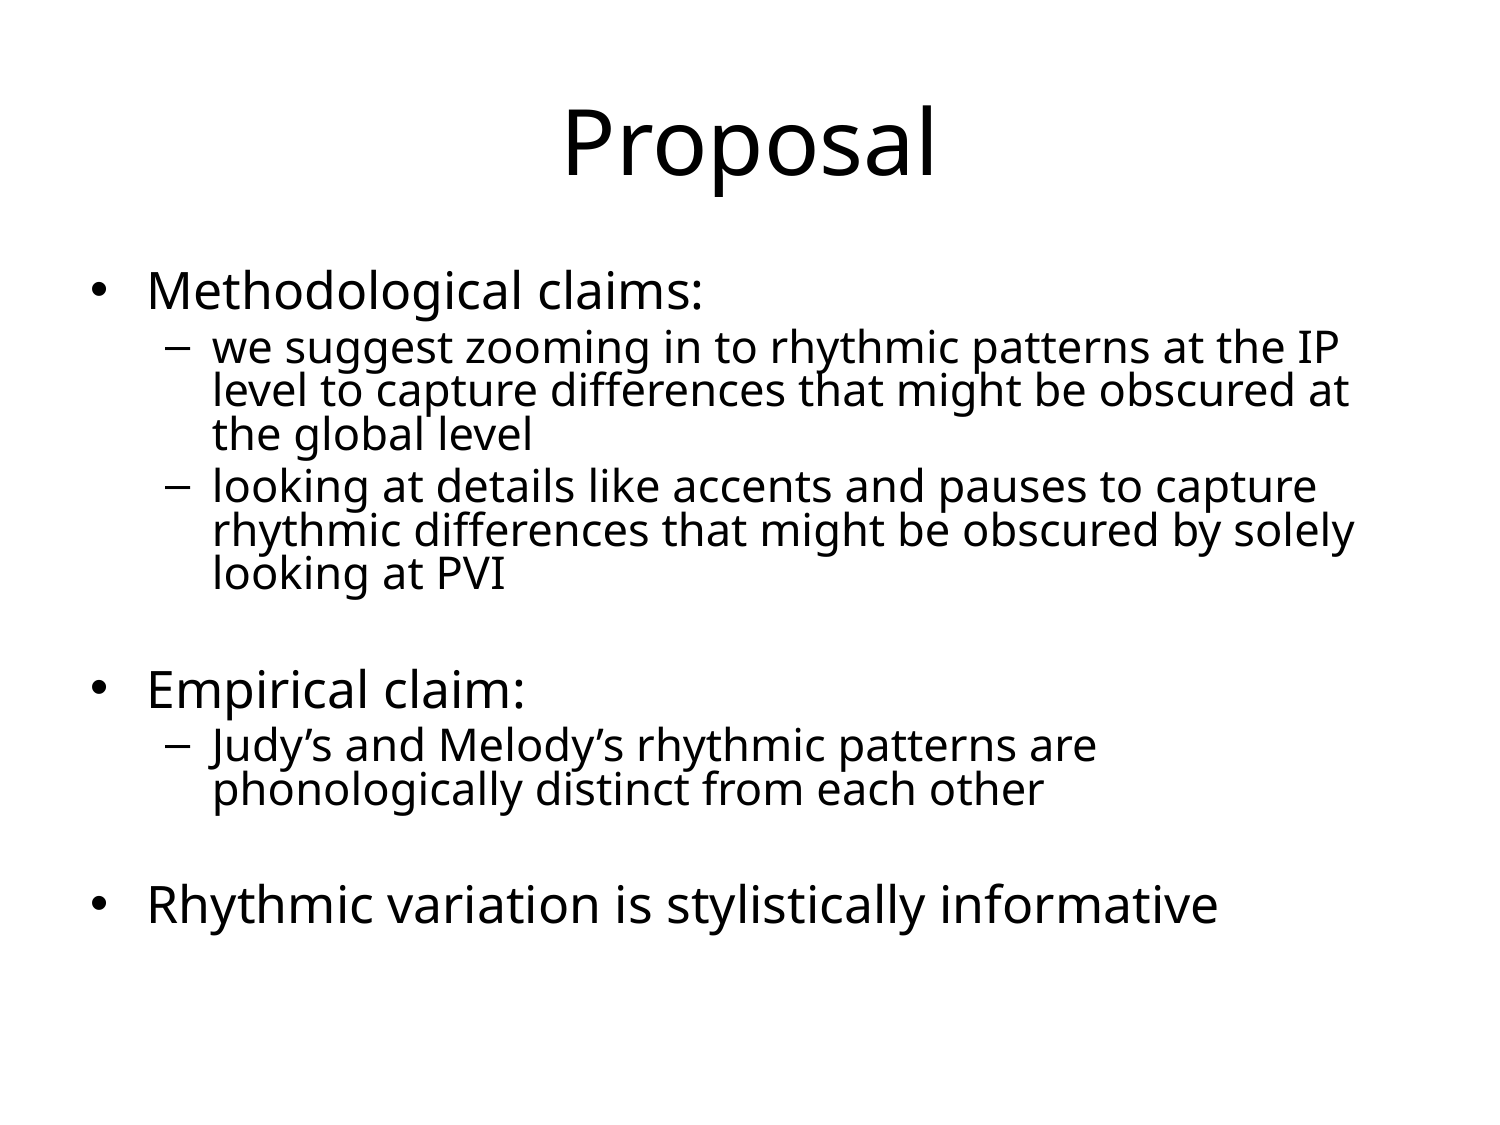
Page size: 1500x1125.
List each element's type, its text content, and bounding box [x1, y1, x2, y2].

title Proposal [75, 45, 1425, 233]
list Methodological claims: we suggest zooming in to rhythmic patterns at the IP level to capture differences that might be obscured at the global level looking at details like accents and pauses to capture rhythmic differences that might be obscured by solely looking at PVI Empirical claim: Judy’s and Melody’s rhythmic patterns are phonologically distinct from each other Rhythmic variation is stylistically informative [75, 262, 1425, 1005]
